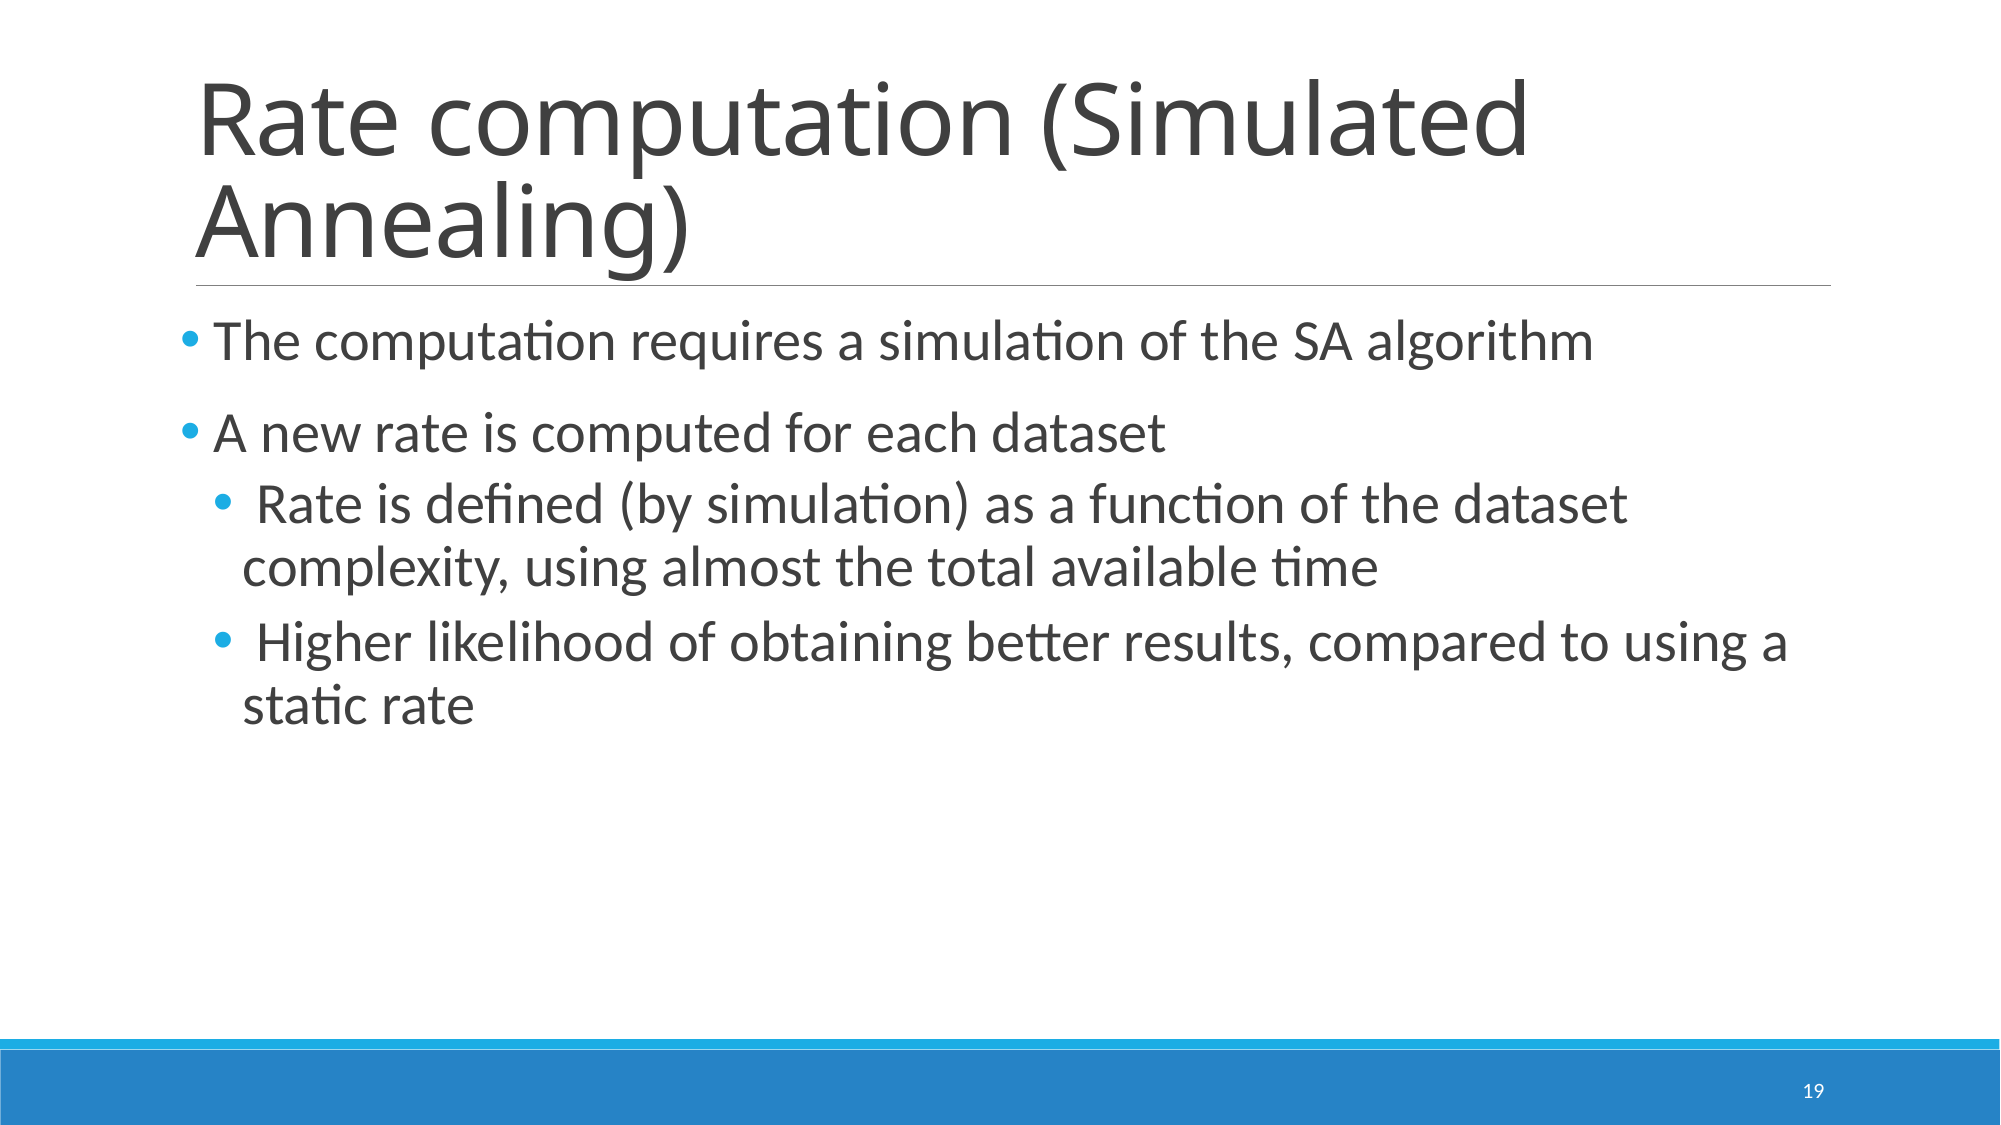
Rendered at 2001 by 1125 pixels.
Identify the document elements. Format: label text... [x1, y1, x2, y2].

slide_number 19 [1624, 1059, 1840, 1120]
list The computation requires a simulation of the SA algorithm A new rate is computed for each dataset Rate is defined (by simulation) as a function of the dataset complexity, using almost the total available time Higher likelihood of obtaining better results, compared to using a static rate [180, 302, 1830, 963]
title Rate computation (Simulated Annealing) [180, 47, 1830, 285]
